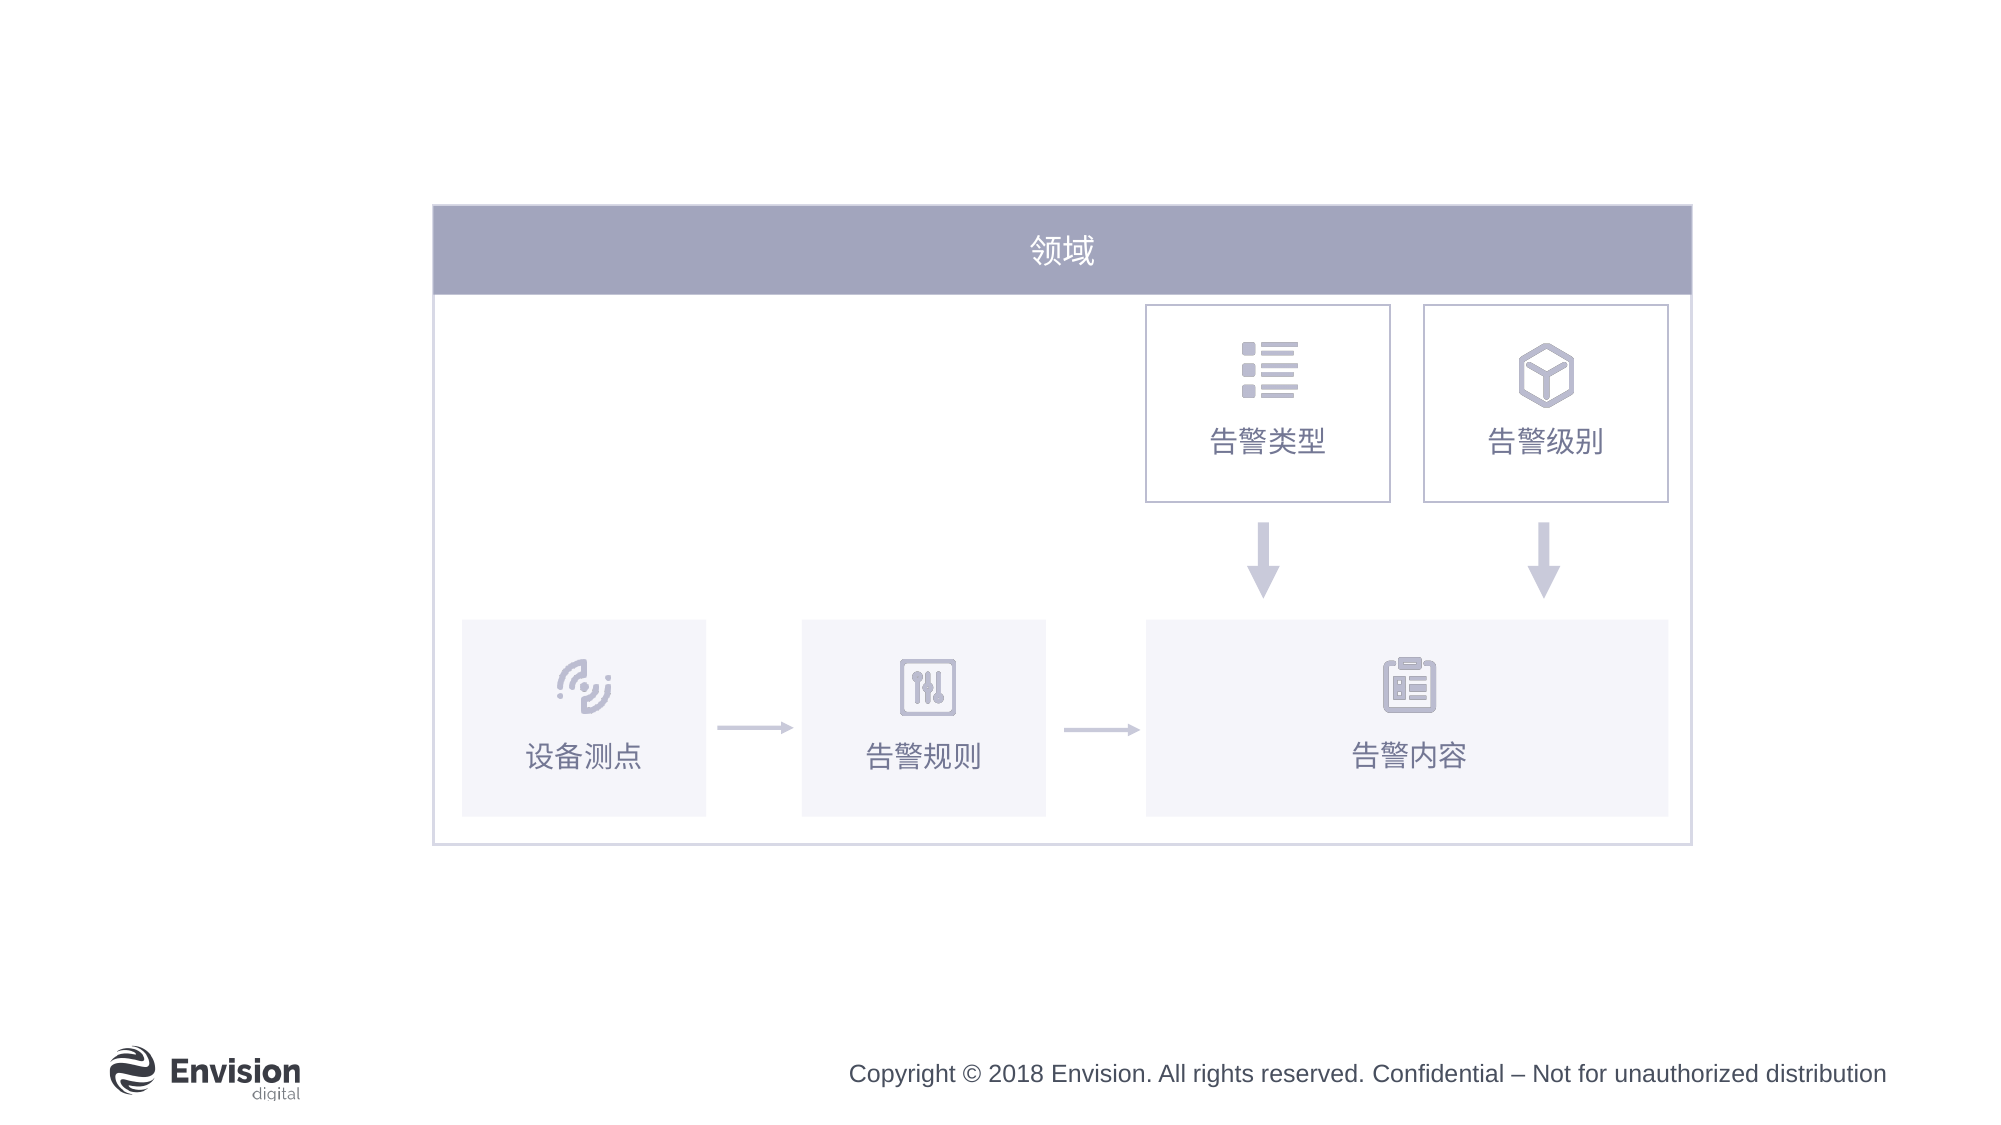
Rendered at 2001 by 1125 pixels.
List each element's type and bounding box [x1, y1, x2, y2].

text_box [433, 205, 1692, 845]
